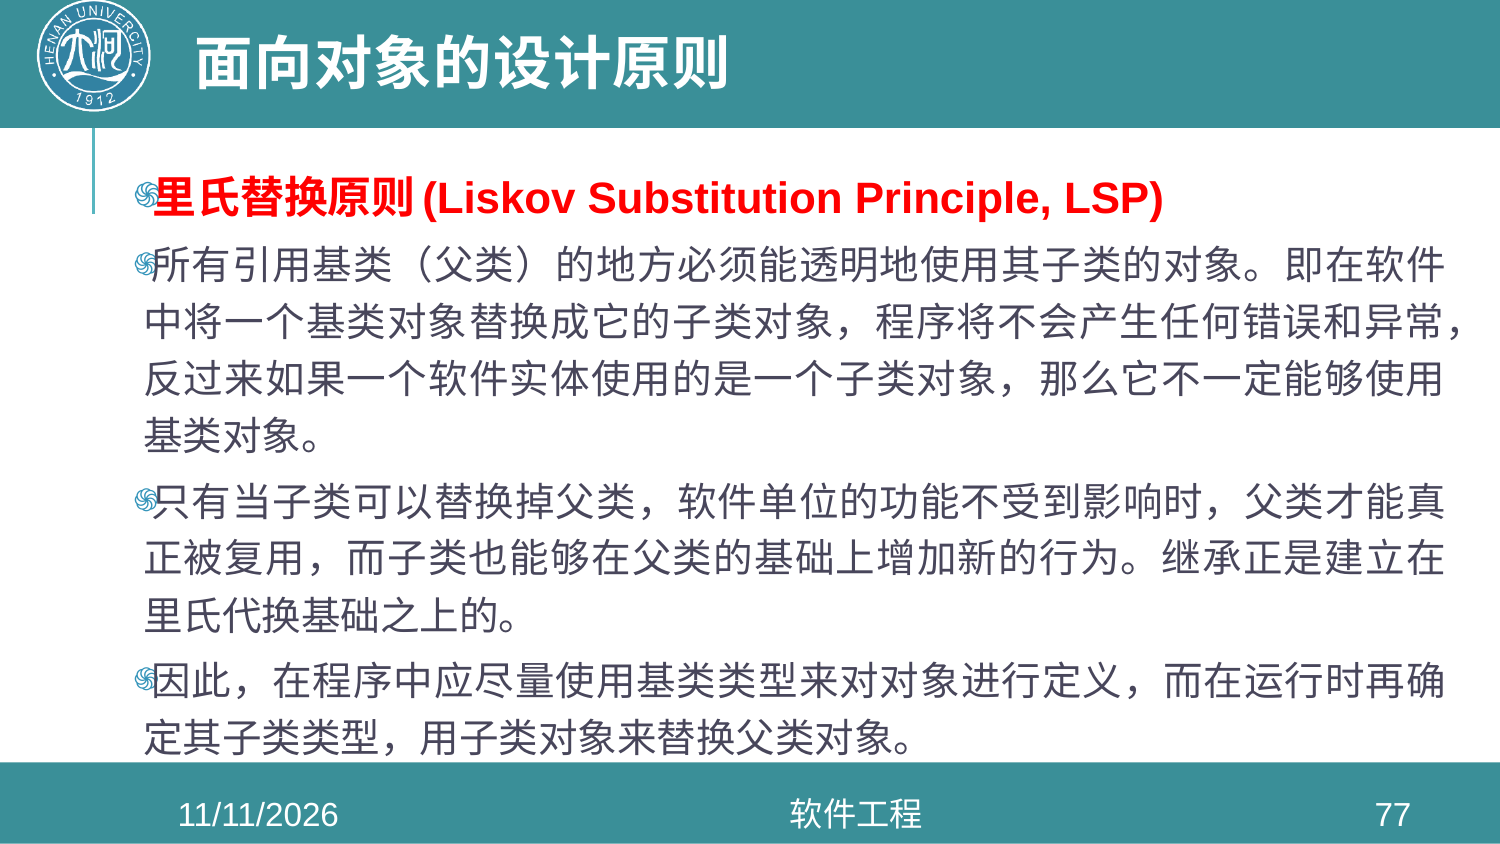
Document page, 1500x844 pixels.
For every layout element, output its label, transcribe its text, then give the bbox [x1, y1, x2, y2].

title 面向对象的设计原则 [179, 0, 1454, 136]
list 里氏替换原则(Liskov Substitution Principle, LSP) 所有引用基类（父类）的地方必须能透明地使用其子类的对象。即在软件中将一个基类对象替换成它的子类对象，程序将不会产生任何错误和异常，反过来如果一个软件实体使用的是一个子类对象，那么它不一定能够使用基类对象。 只有当子类可以替换掉父类，软件单位的功能不受到影响时，父类才能真正被复用，而子类也能够在父类的基础上增加新的行为。继承正是建立在里氏代换基础之上的。 因此，在程序中应尽量使用基类类型来对对象进行定义，而在运行时再确定其子类类型，用子类对象来替换父类对象。 [126, 151, 1454, 777]
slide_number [126, 796, 391, 830]
slide_number 77 [1333, 796, 1454, 830]
footer 软件工程 [391, 796, 1322, 830]
